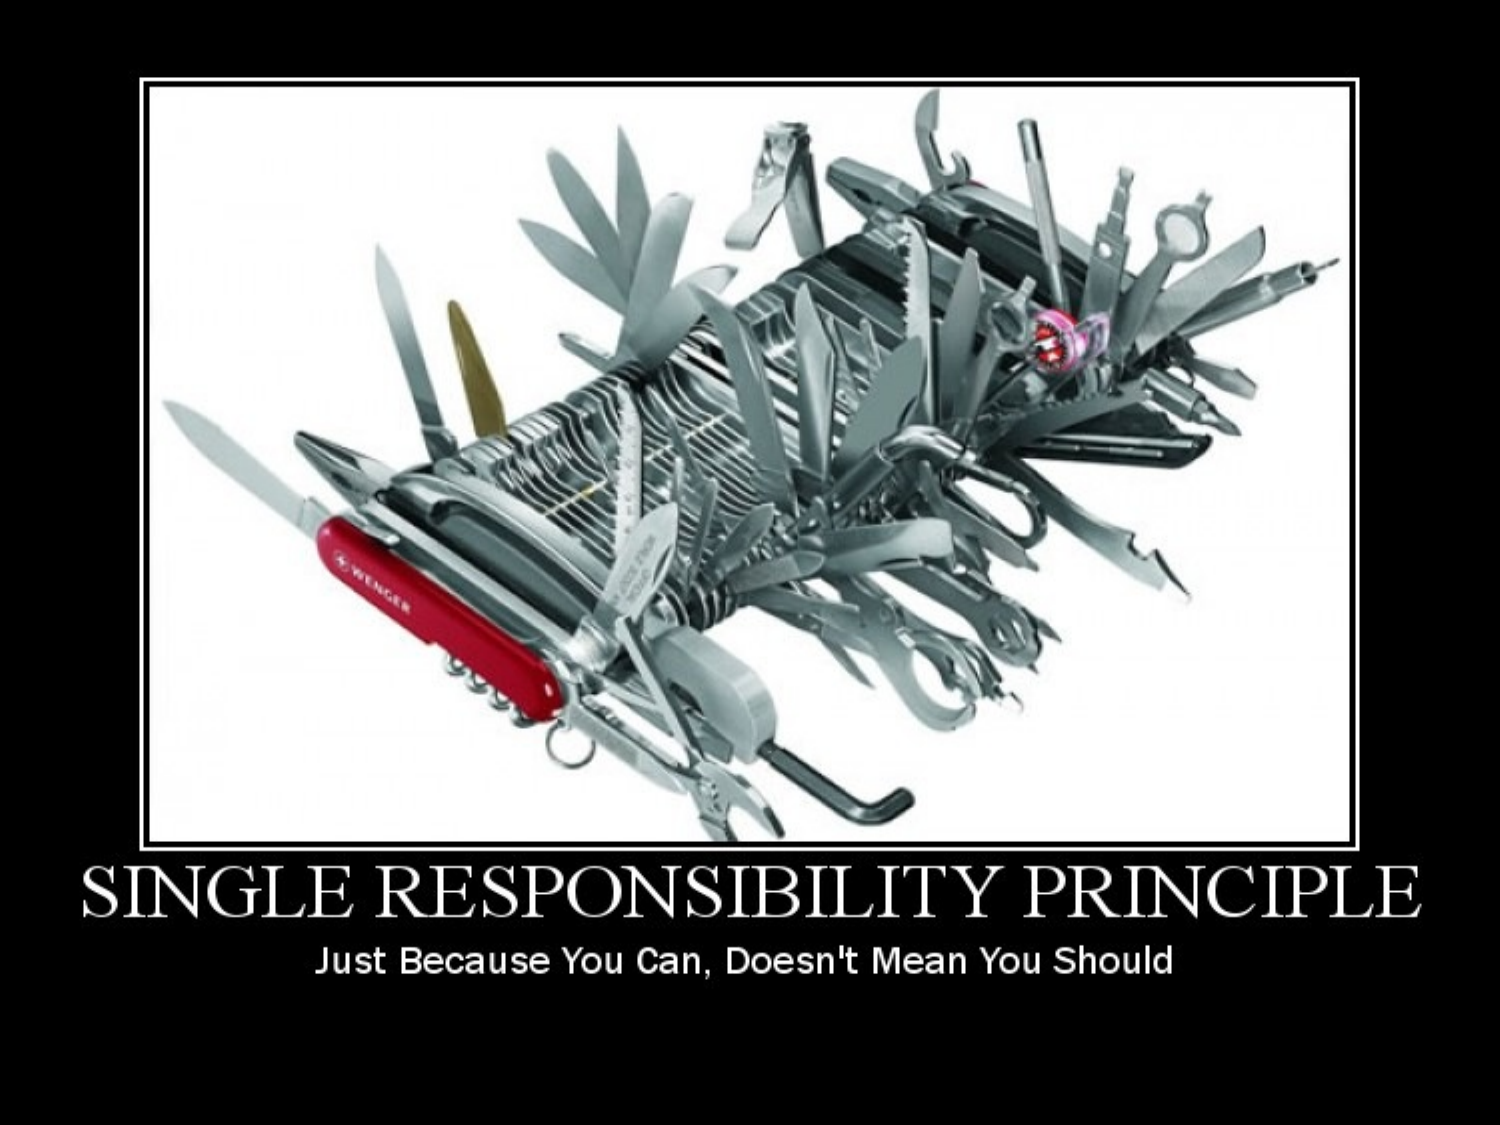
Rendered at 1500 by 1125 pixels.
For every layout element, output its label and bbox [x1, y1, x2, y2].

list [0, 0, 1500, 1125]
